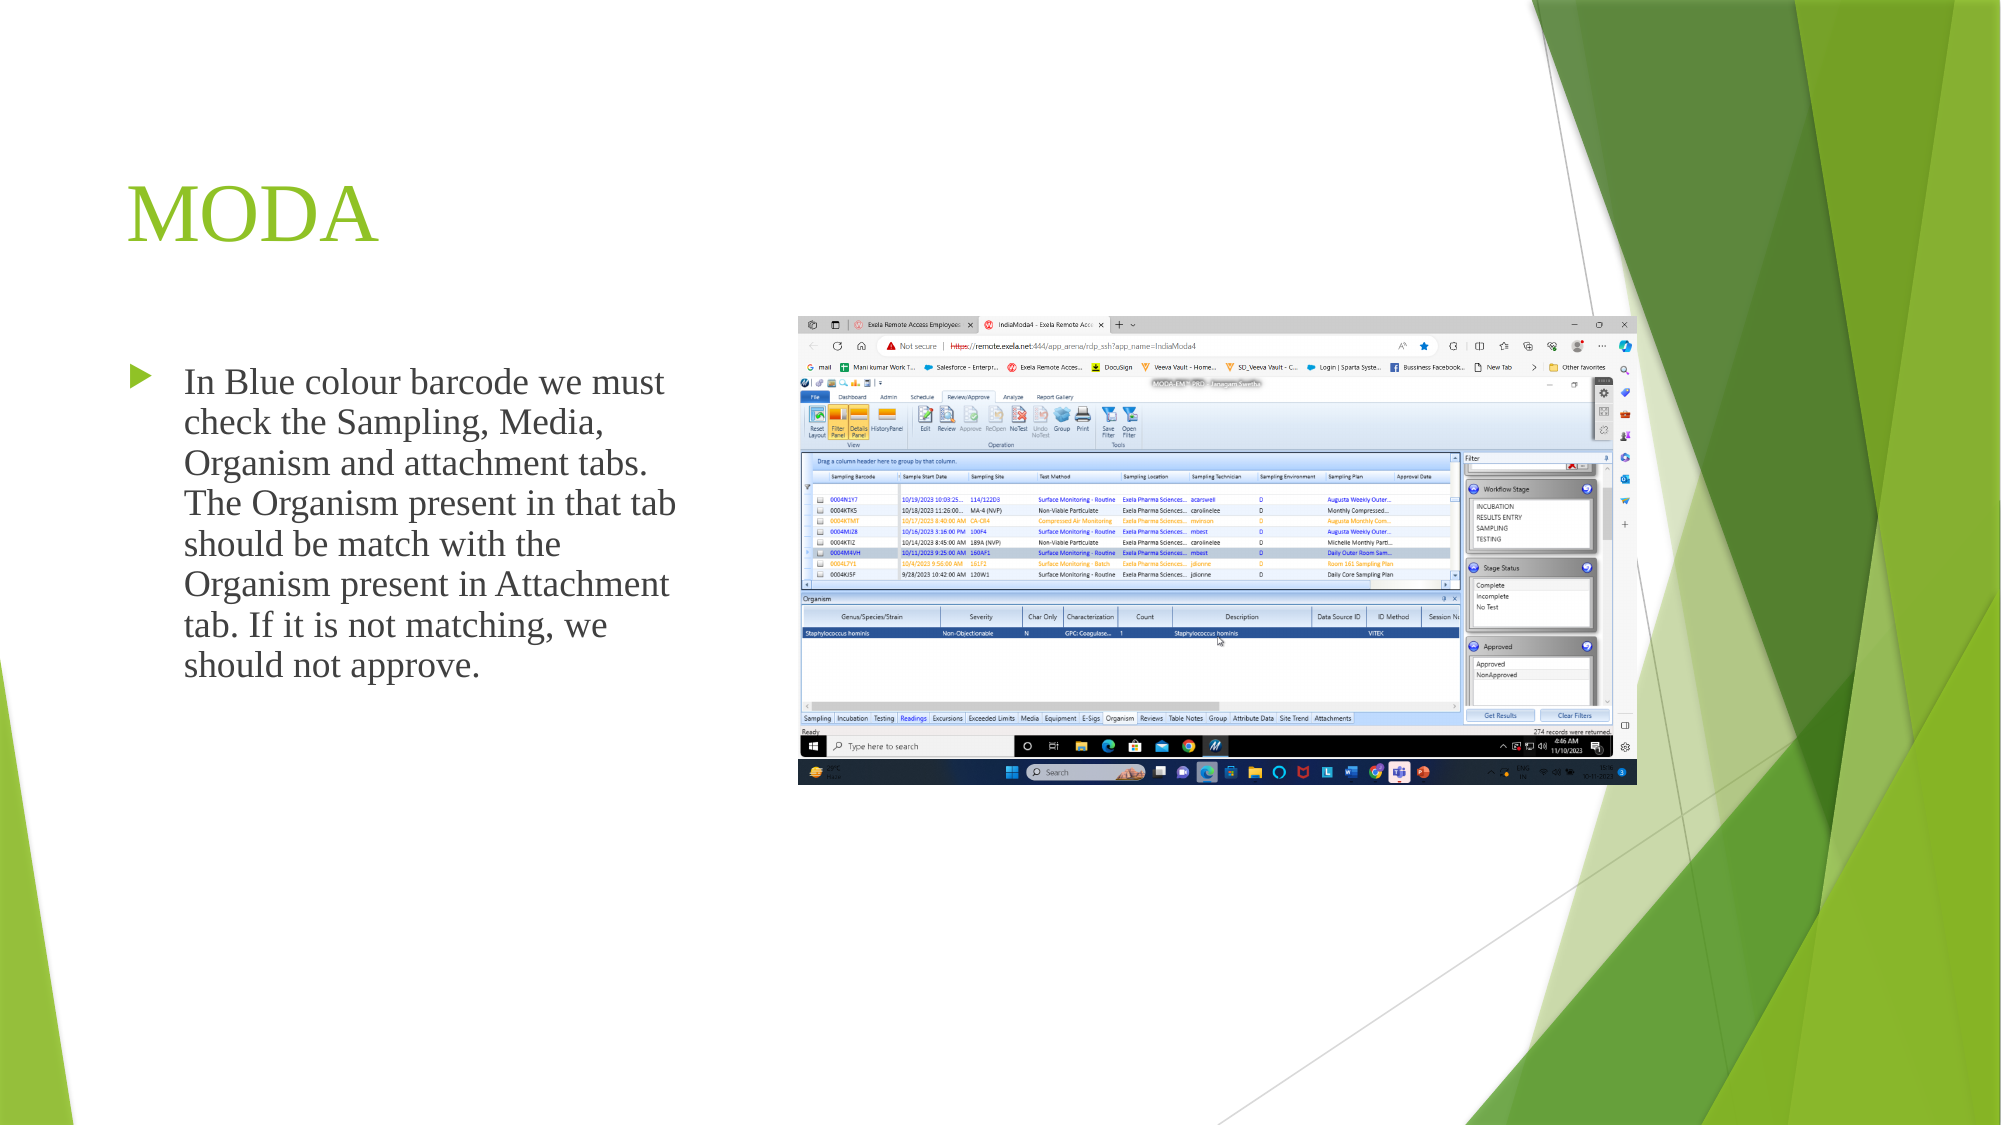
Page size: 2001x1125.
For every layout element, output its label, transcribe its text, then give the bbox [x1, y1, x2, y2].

title MODA [111, 99, 723, 317]
list In Blue colour barcode we must check the Sampling, Media, Organism and attachment tabs. The Organism present in that tab should be match with the Organism present in Attachment tab. If it is not matching, we should not approve. [112, 354, 723, 939]
picture [797, 316, 1637, 786]
